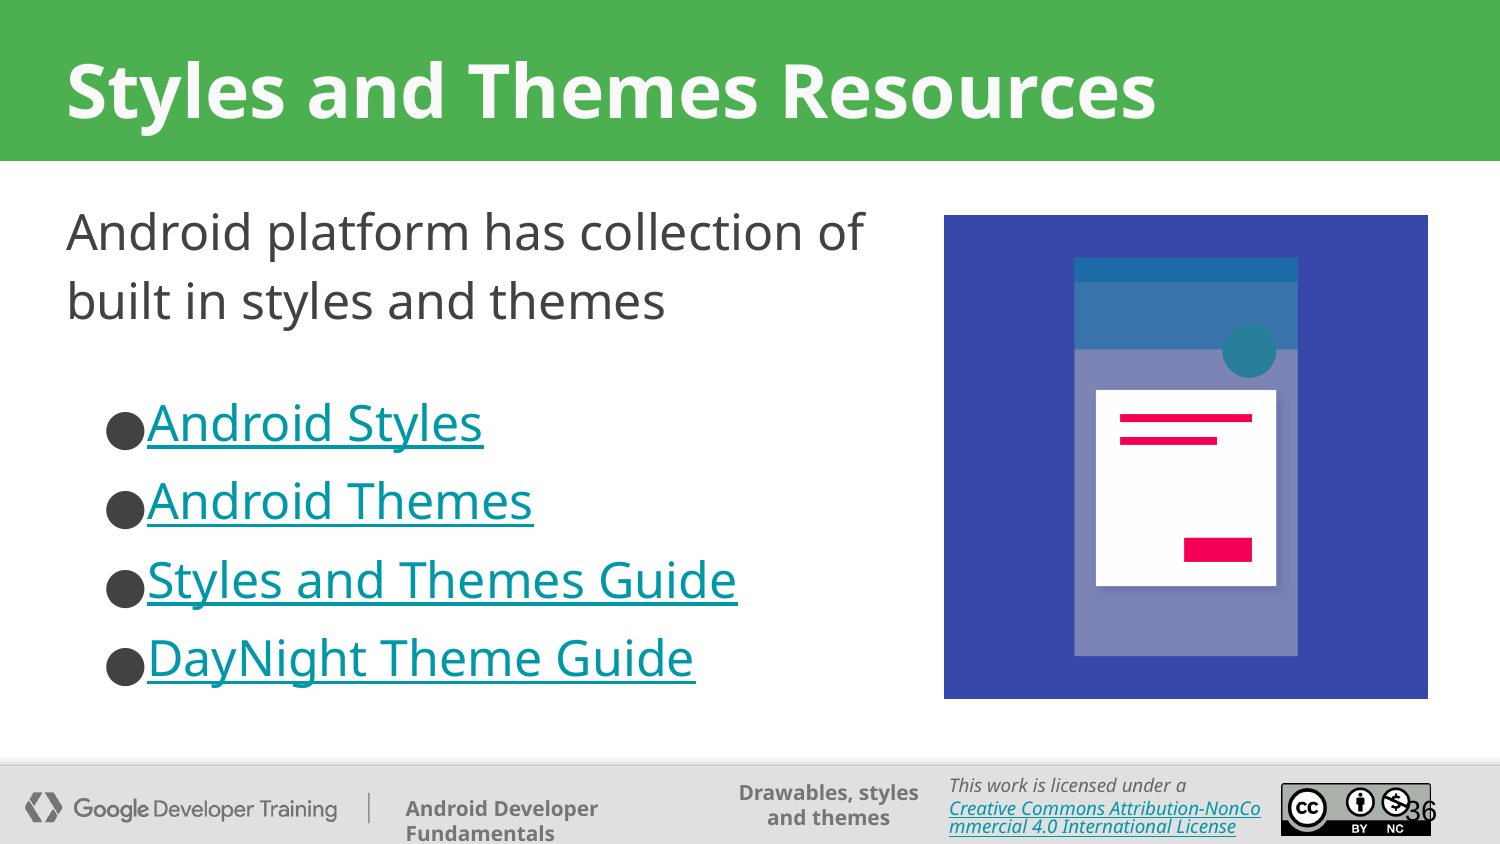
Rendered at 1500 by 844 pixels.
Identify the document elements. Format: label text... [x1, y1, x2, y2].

picture [0, 161, 1500, 844]
list Android platform has collection of built in styles and themes Android Styles Android Themes Styles and Themes Guide DayNight Theme Guide [51, 176, 898, 737]
title Styles and Themes Resources [51, 28, 1449, 122]
slide_number ‹#› [1389, 777, 1480, 842]
